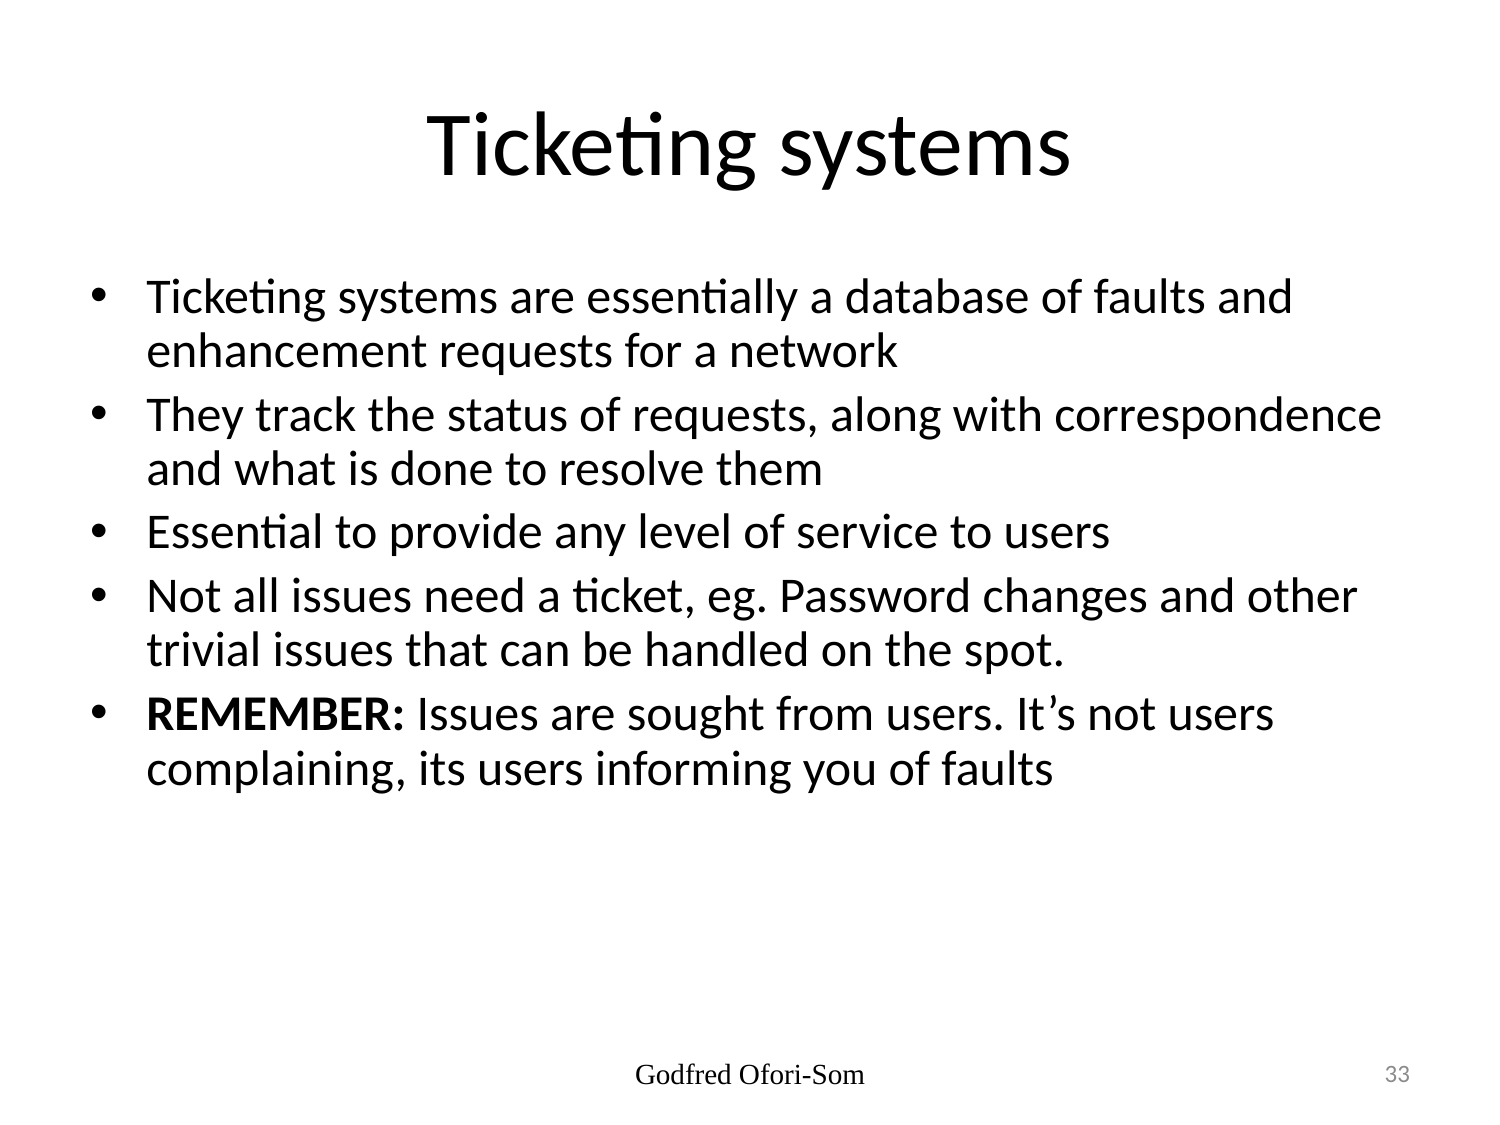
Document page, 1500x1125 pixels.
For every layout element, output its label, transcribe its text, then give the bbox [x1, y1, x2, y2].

title Ticketing systems [75, 45, 1425, 233]
slide_number 33 [1074, 1042, 1425, 1103]
list Ticketing systems are essentially a database of faults and enhancement requests for a network They track the status of requests, along with correspondence and what is done to resolve them Essential to provide any level of service to users Not all issues need a ticket, eg. Password changes and other trivial issues that can be handled on the spot. REMEMBER: Issues are sought from users. It’s not users complaining, its users informing you of faults [75, 262, 1425, 1005]
footer Godfred Ofori-Som [512, 1042, 988, 1103]
